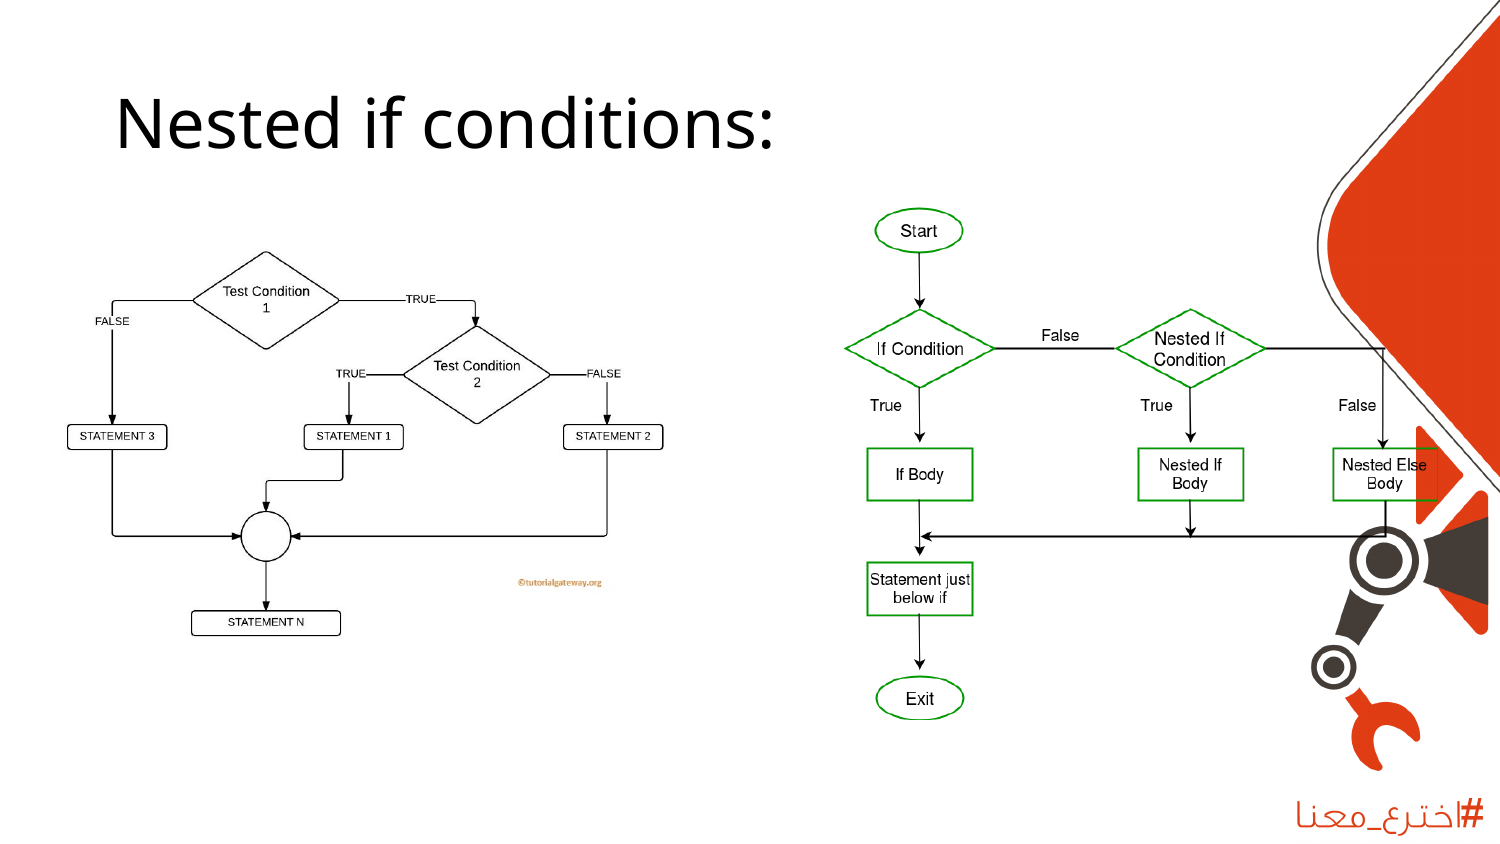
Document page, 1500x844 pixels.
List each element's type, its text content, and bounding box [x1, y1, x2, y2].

title Nested if conditions: [103, 44, 1258, 208]
picture [63, 248, 665, 639]
picture [844, 0, 1500, 844]
